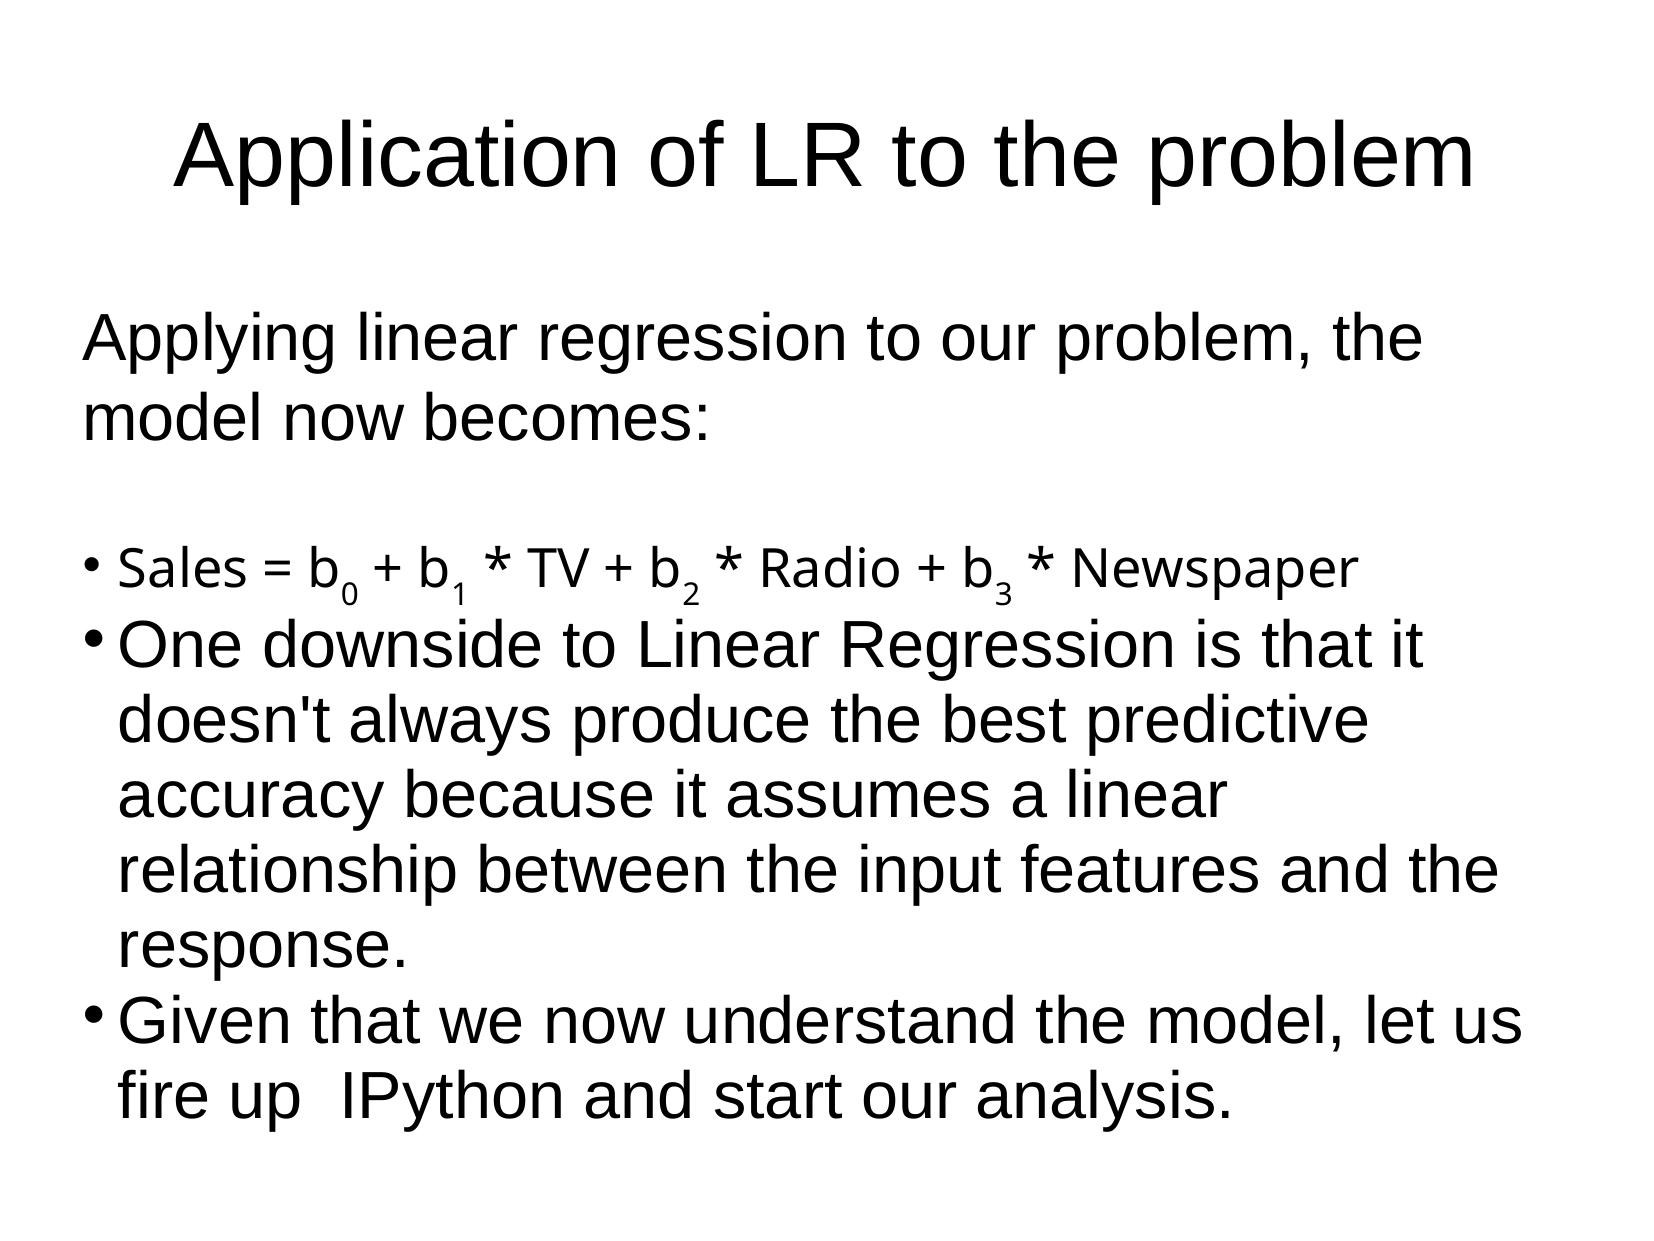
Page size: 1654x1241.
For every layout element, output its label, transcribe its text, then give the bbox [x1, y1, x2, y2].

text_box Application of LR to the problem [82, 49, 1571, 257]
text_box Applying linear regression to our problem, the model now becomes: Sales = b0 + b1 * TV + b2 * Radio + b3 * Newspaper One downside to Linear Regression is that it doesn't always produce the best predictive accuracy because it assumes a linear relationship between the input features and the response. Given that we now understand the model, let us fire up IPython and start our analysis. [82, 290, 1571, 1010]
